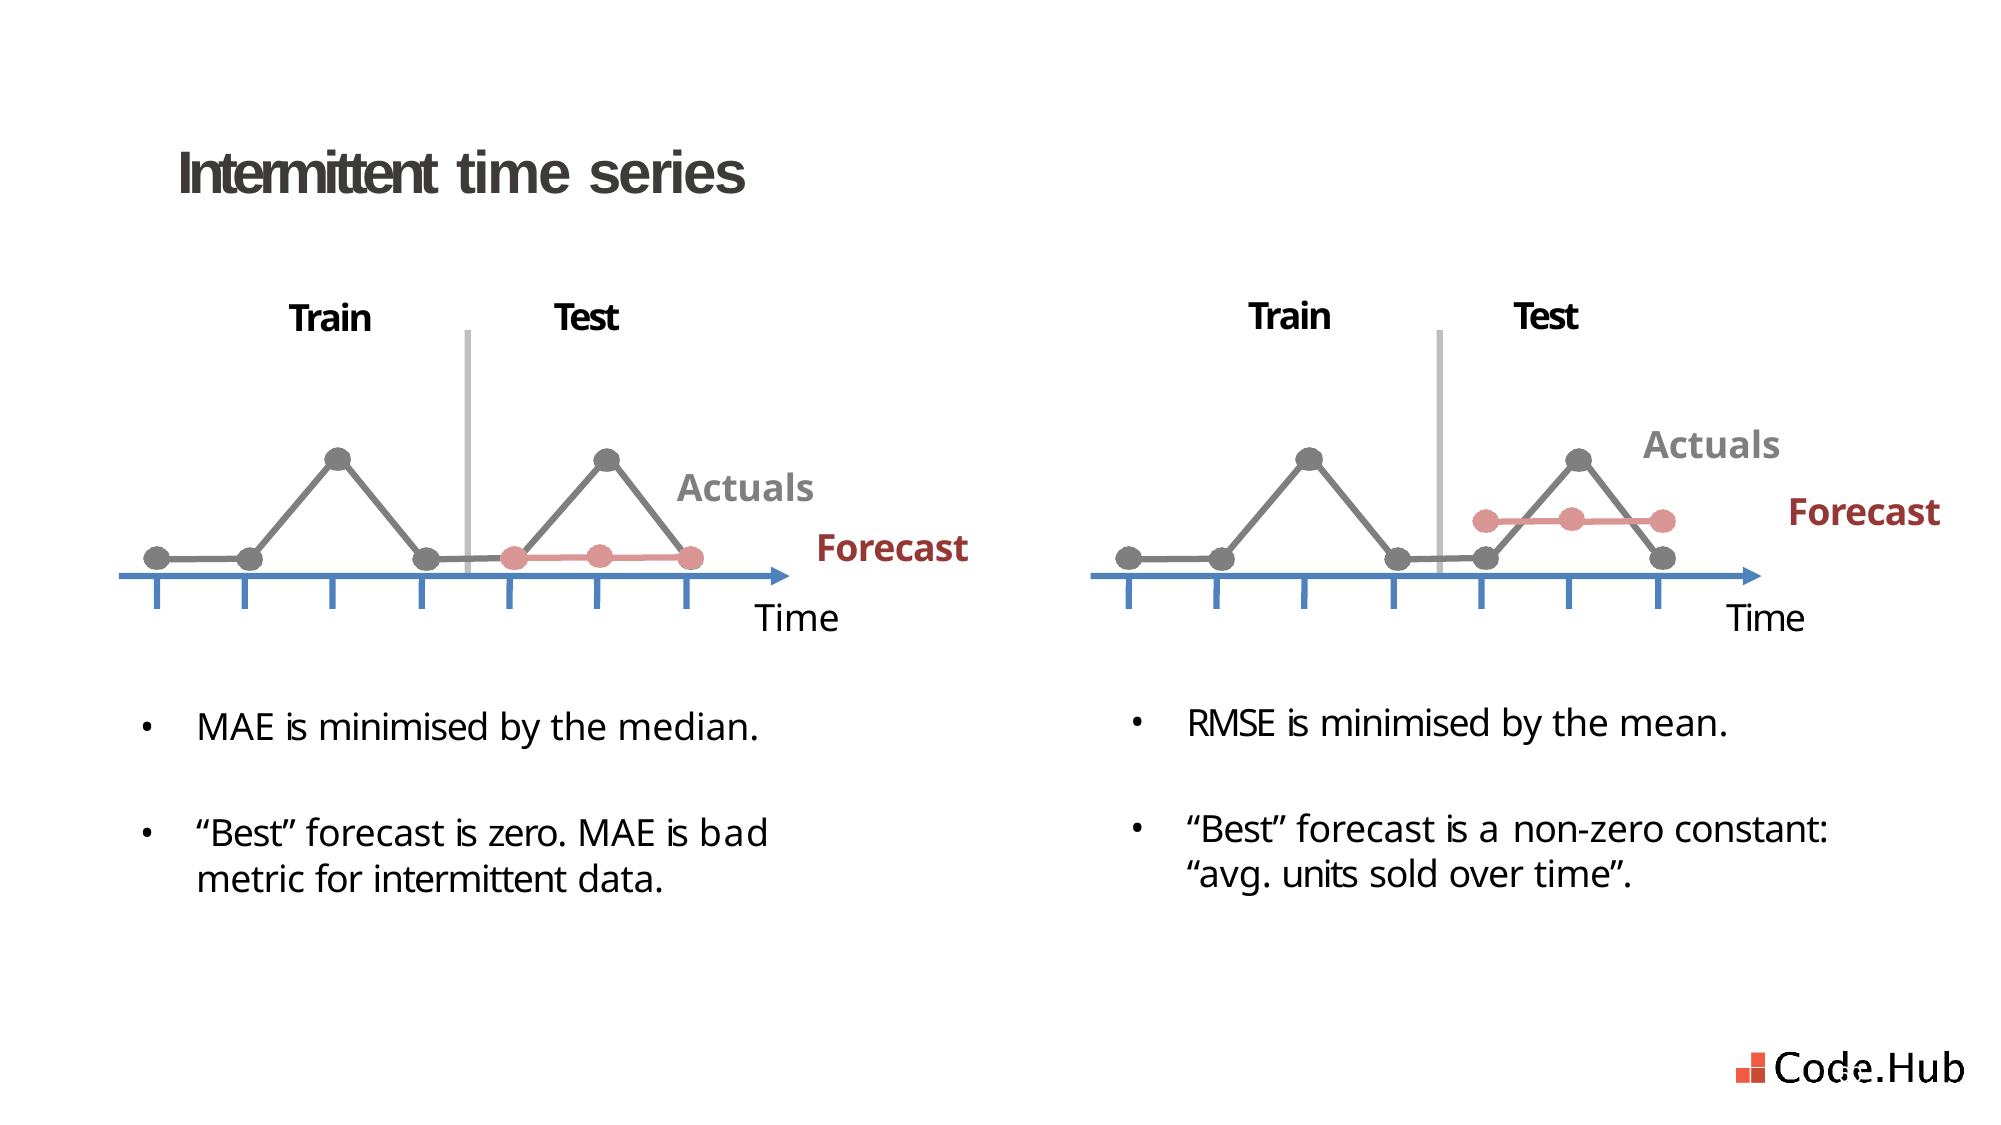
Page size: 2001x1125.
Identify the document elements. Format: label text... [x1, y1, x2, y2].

title Intermittent time series [137, 73, 1863, 264]
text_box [1090, 329, 1762, 610]
text_box Train [286, 291, 375, 325]
picture [1863, 1038, 1971, 1095]
text_box MAE is minimised by the median. [137, 700, 794, 748]
text_box “Best” forecast is a non-zero constant: “avg. units sold over time”. [1128, 802, 1856, 896]
footer Kishan Manani — in/KishanManani — trainindata.com/p/forecasting-specialization [662, 745, 1338, 1125]
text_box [153, 553, 703, 610]
text_box Train [1245, 290, 1334, 328]
text_box Forecast Time [752, 497, 973, 639]
text_box Actuals [1766, 418, 1782, 466]
slide_number 60 [1412, 745, 1863, 1125]
text_box Test [1511, 289, 1583, 328]
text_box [118, 326, 791, 613]
text_box Test [551, 290, 623, 325]
text_box RMSE is minimised by the mean. [1128, 696, 1764, 744]
text_box “Best” forecast is zero. MAE is bad metric for intermittent data. [137, 807, 811, 900]
text_box Time [1724, 591, 1812, 639]
text_box Actuals [795, 462, 815, 497]
text_box Forecast [1785, 485, 1945, 533]
